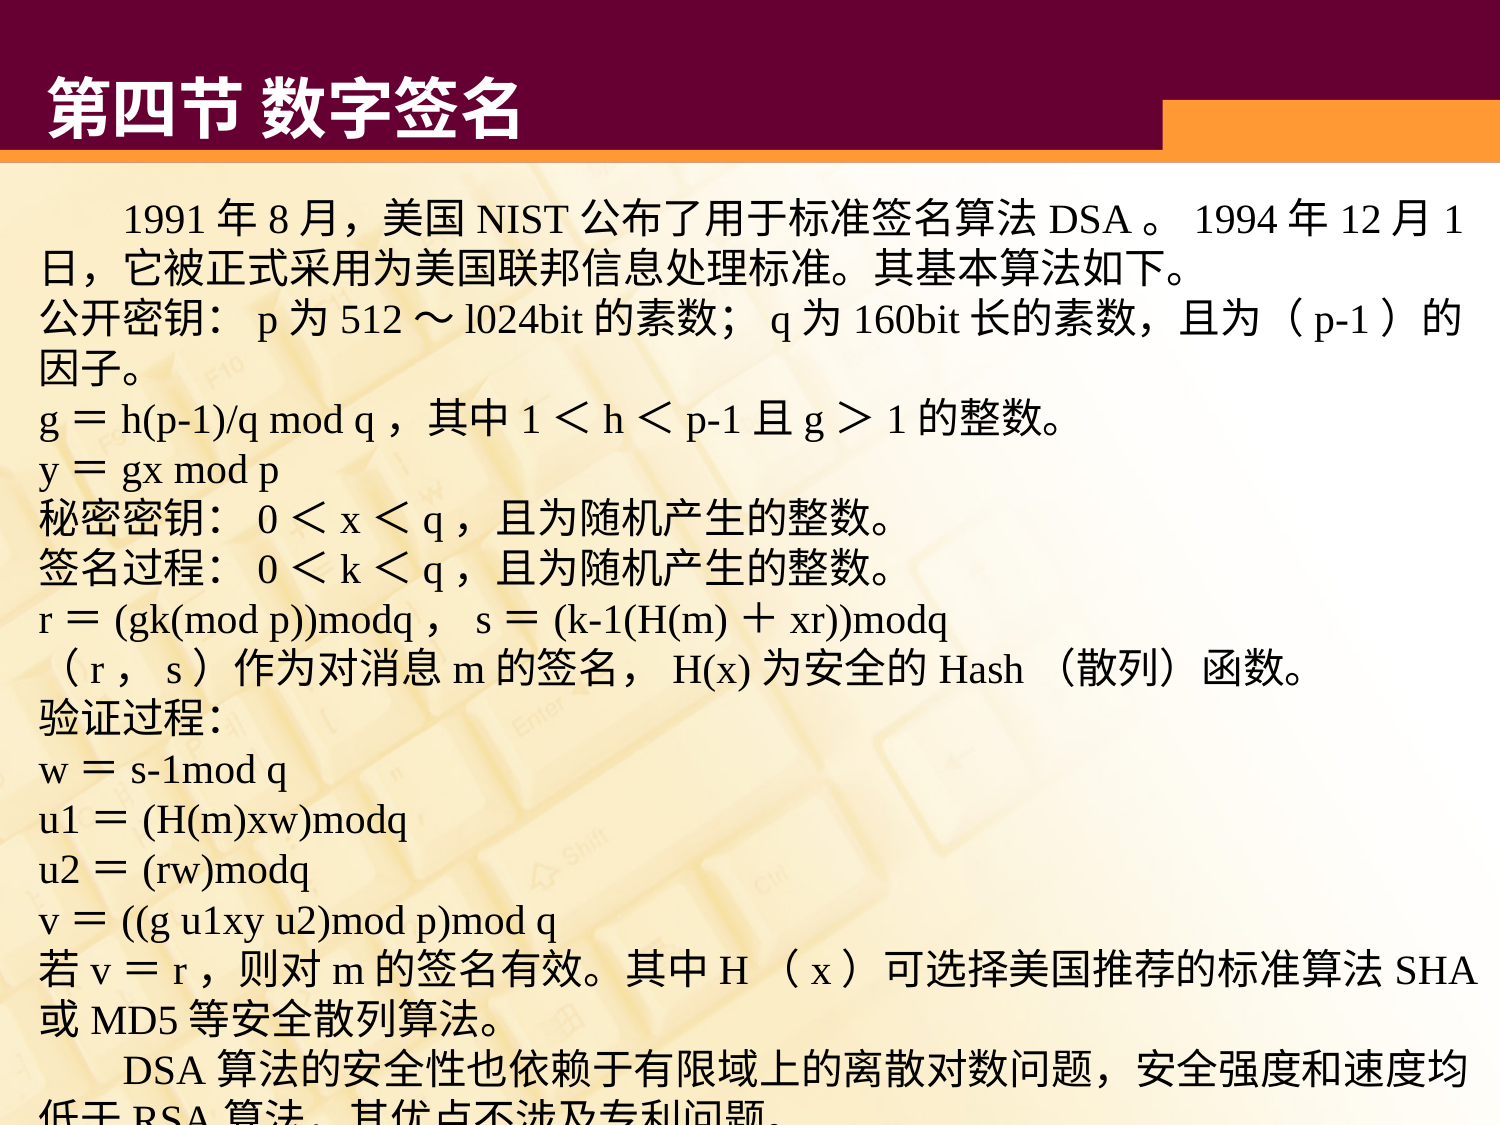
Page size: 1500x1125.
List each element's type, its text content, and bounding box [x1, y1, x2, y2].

picture [0, 163, 1500, 1125]
title 第四节 数字签名 [29, 50, 1338, 164]
list 1991年8月，美国NIST公布了用于标准签名算法DSA。1994年12月1日，它被正式采用为美国联邦信息处理标准。其基本算法如下。 公开密钥：p为512～l024bit的素数；q为160bit长的素数，且为（p-1）的因子。 g＝h(p-1)/q mod q，其中1＜h＜p-1且g＞1的整数。 y＝gx mod p 秘密密钥：0＜x＜q，且为随机产生的整数。 签名过程：0＜k＜q，且为随机产生的整数。 r＝(gk(mod p))modq，s＝(k-1(H(m)＋xr))modq （r，s）作为对消息m的签名，H(x)为安全的Hash（散列）函数。 验证过程： w＝s-1mod q u1＝(H(m)xw)modq u2＝(rw)modq v＝((g u1xy u2)mod p)mod q 若v＝r，则对m的签名有效。其中H（x）可选择美国推荐的标准算法SHA或MD5等安全散列算法。 DSA算法的安全性也依赖于有限域上的离散对数问题，安全强度和速度均低于RSA算法，其优点不涉及专利问题。 [23, 184, 1500, 1125]
